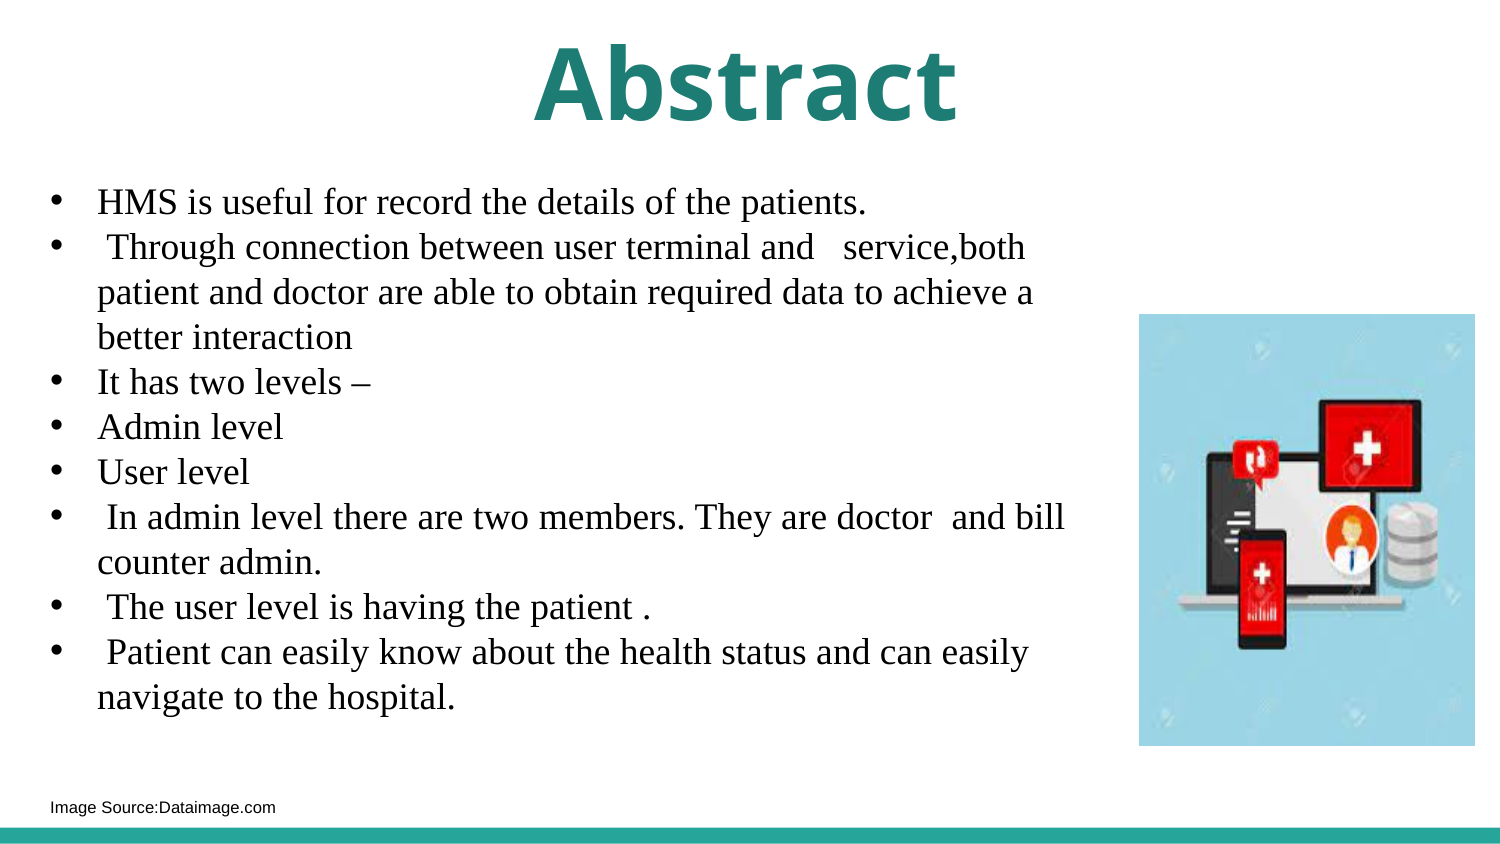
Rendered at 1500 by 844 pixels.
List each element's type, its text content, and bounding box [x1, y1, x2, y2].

picture [1138, 314, 1475, 746]
text_box HMS is useful for record the details of the patients. Through connection between user terminal and service,both patient and doctor are able to obtain required data to achieve a better interaction It has two levels – Admin level User level In admin level there are two members. They are doctor and bill counter admin. The user level is having the patient . Patient can easily know about the health status and can easily navigate to the hospital. Image Source:Dataimage.com [35, 126, 1113, 684]
text_box Abstract [47, 29, 1446, 131]
